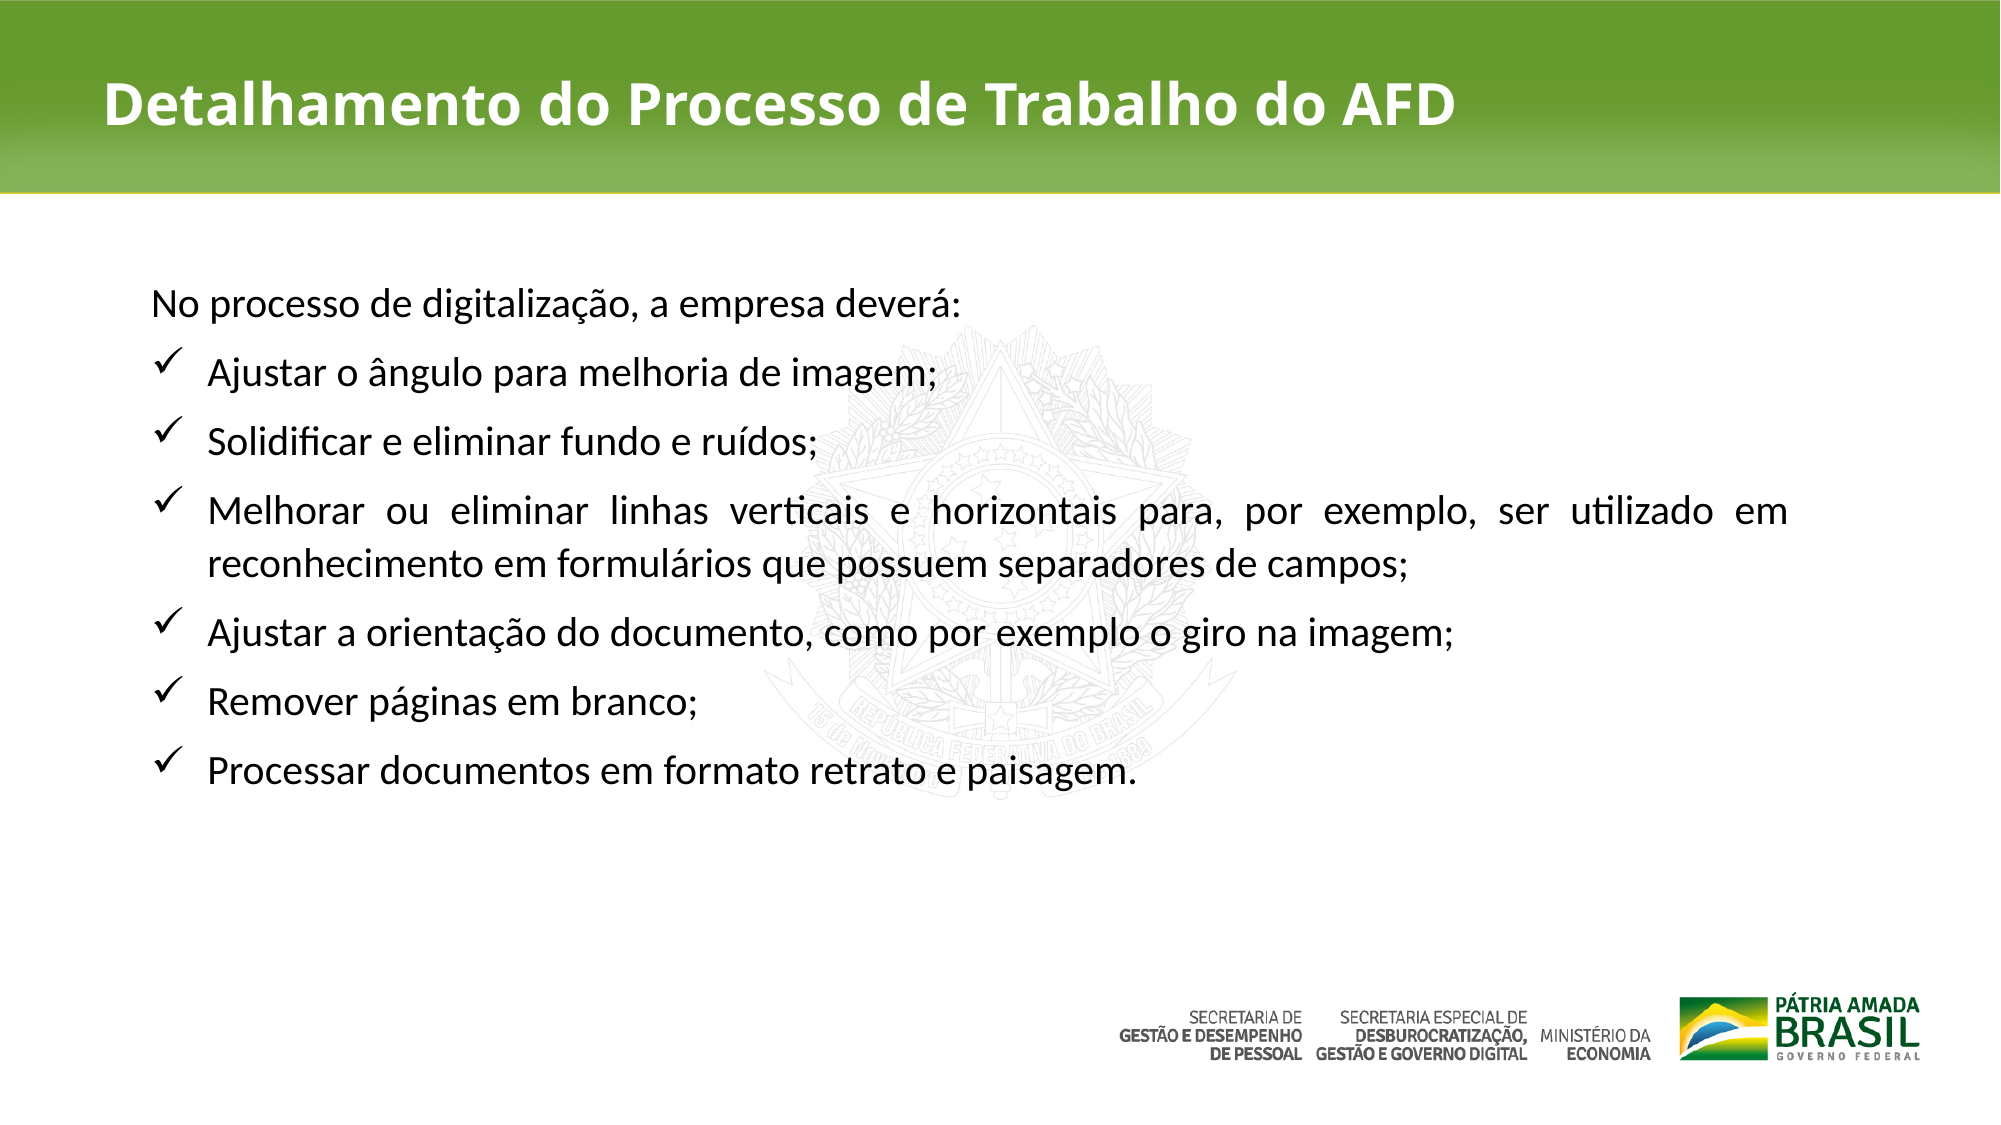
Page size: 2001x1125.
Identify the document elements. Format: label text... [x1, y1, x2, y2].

picture [0, 0, 2000, 1125]
text_box No processo de digitalização, a empresa deverá: Ajustar o ângulo para melhoria de imagem; Solidificar e eliminar fundo e ruídos; Melhorar ou eliminar linhas verticais e horizontais para, por exemplo, ser utilizado em reconhecimento em formulários que possuem separadores de campos; Ajustar a orientação do documento, como por exemplo o giro na imagem; Remover páginas em branco; Processar documentos em formato retrato e paisagem. [136, 265, 1853, 801]
